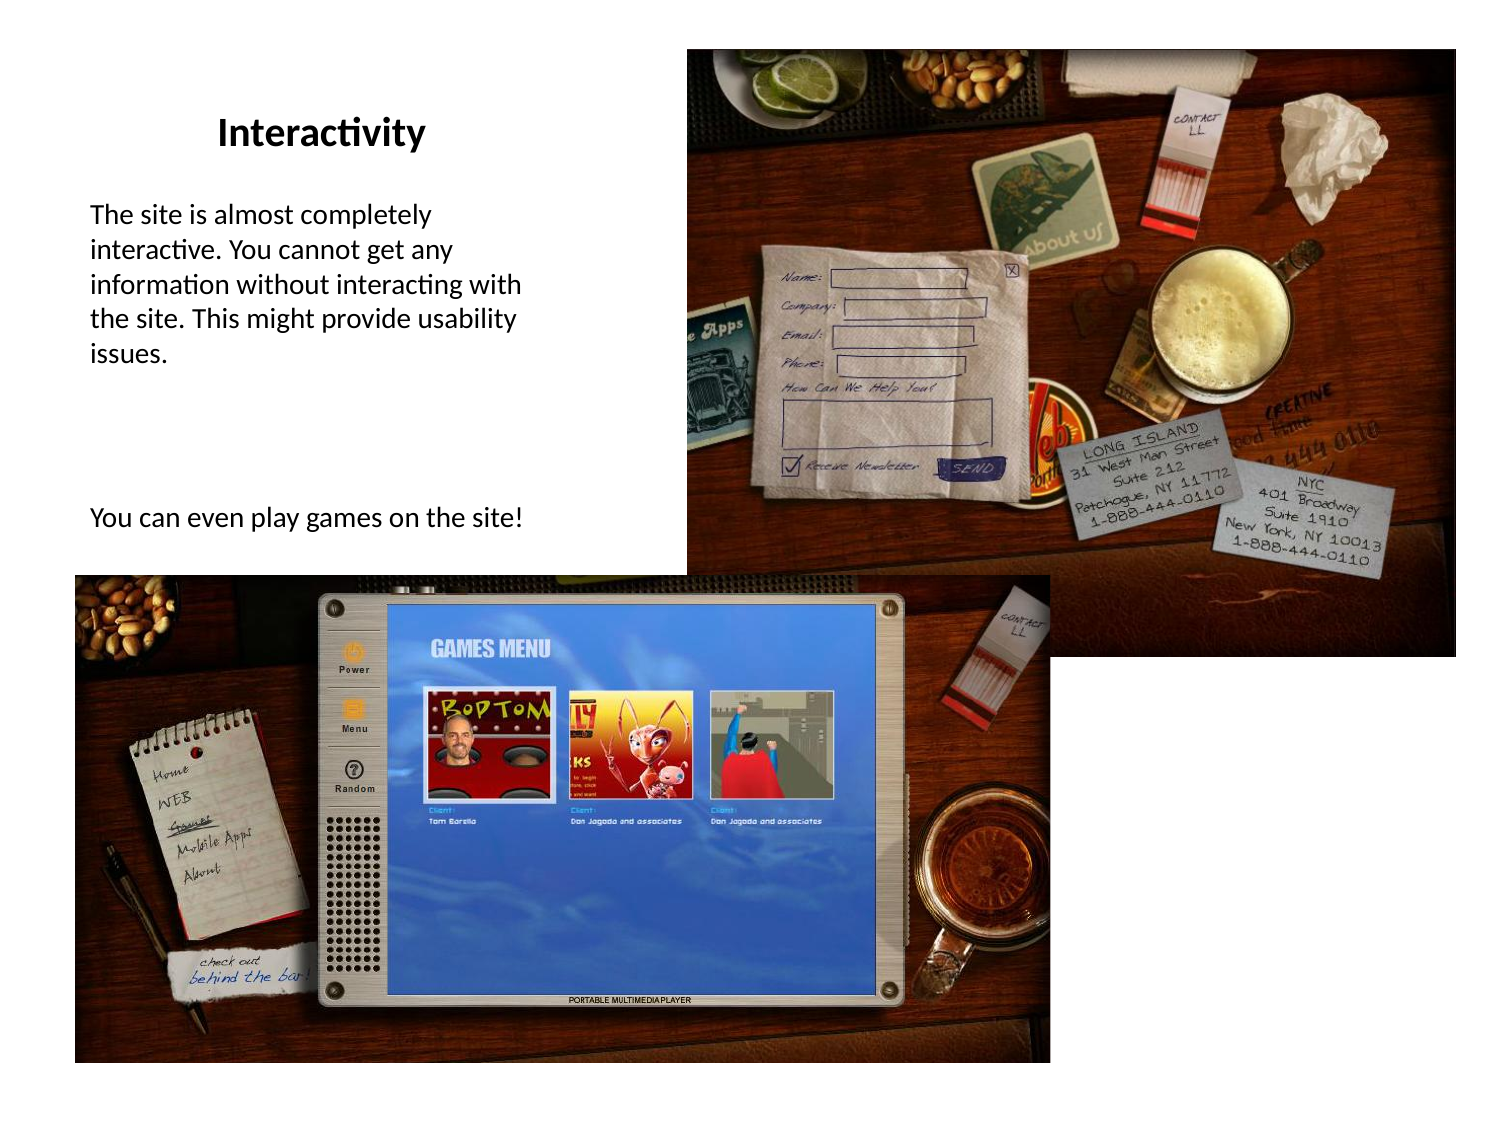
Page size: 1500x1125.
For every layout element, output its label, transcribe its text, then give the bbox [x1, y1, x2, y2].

picture [74, 49, 1456, 1063]
list The site is almost completely interactive. You cannot get any information without interacting with the site. This might provide usability issues. You can even play games on the site! [75, 187, 569, 573]
title Interactivity [75, 44, 569, 163]
